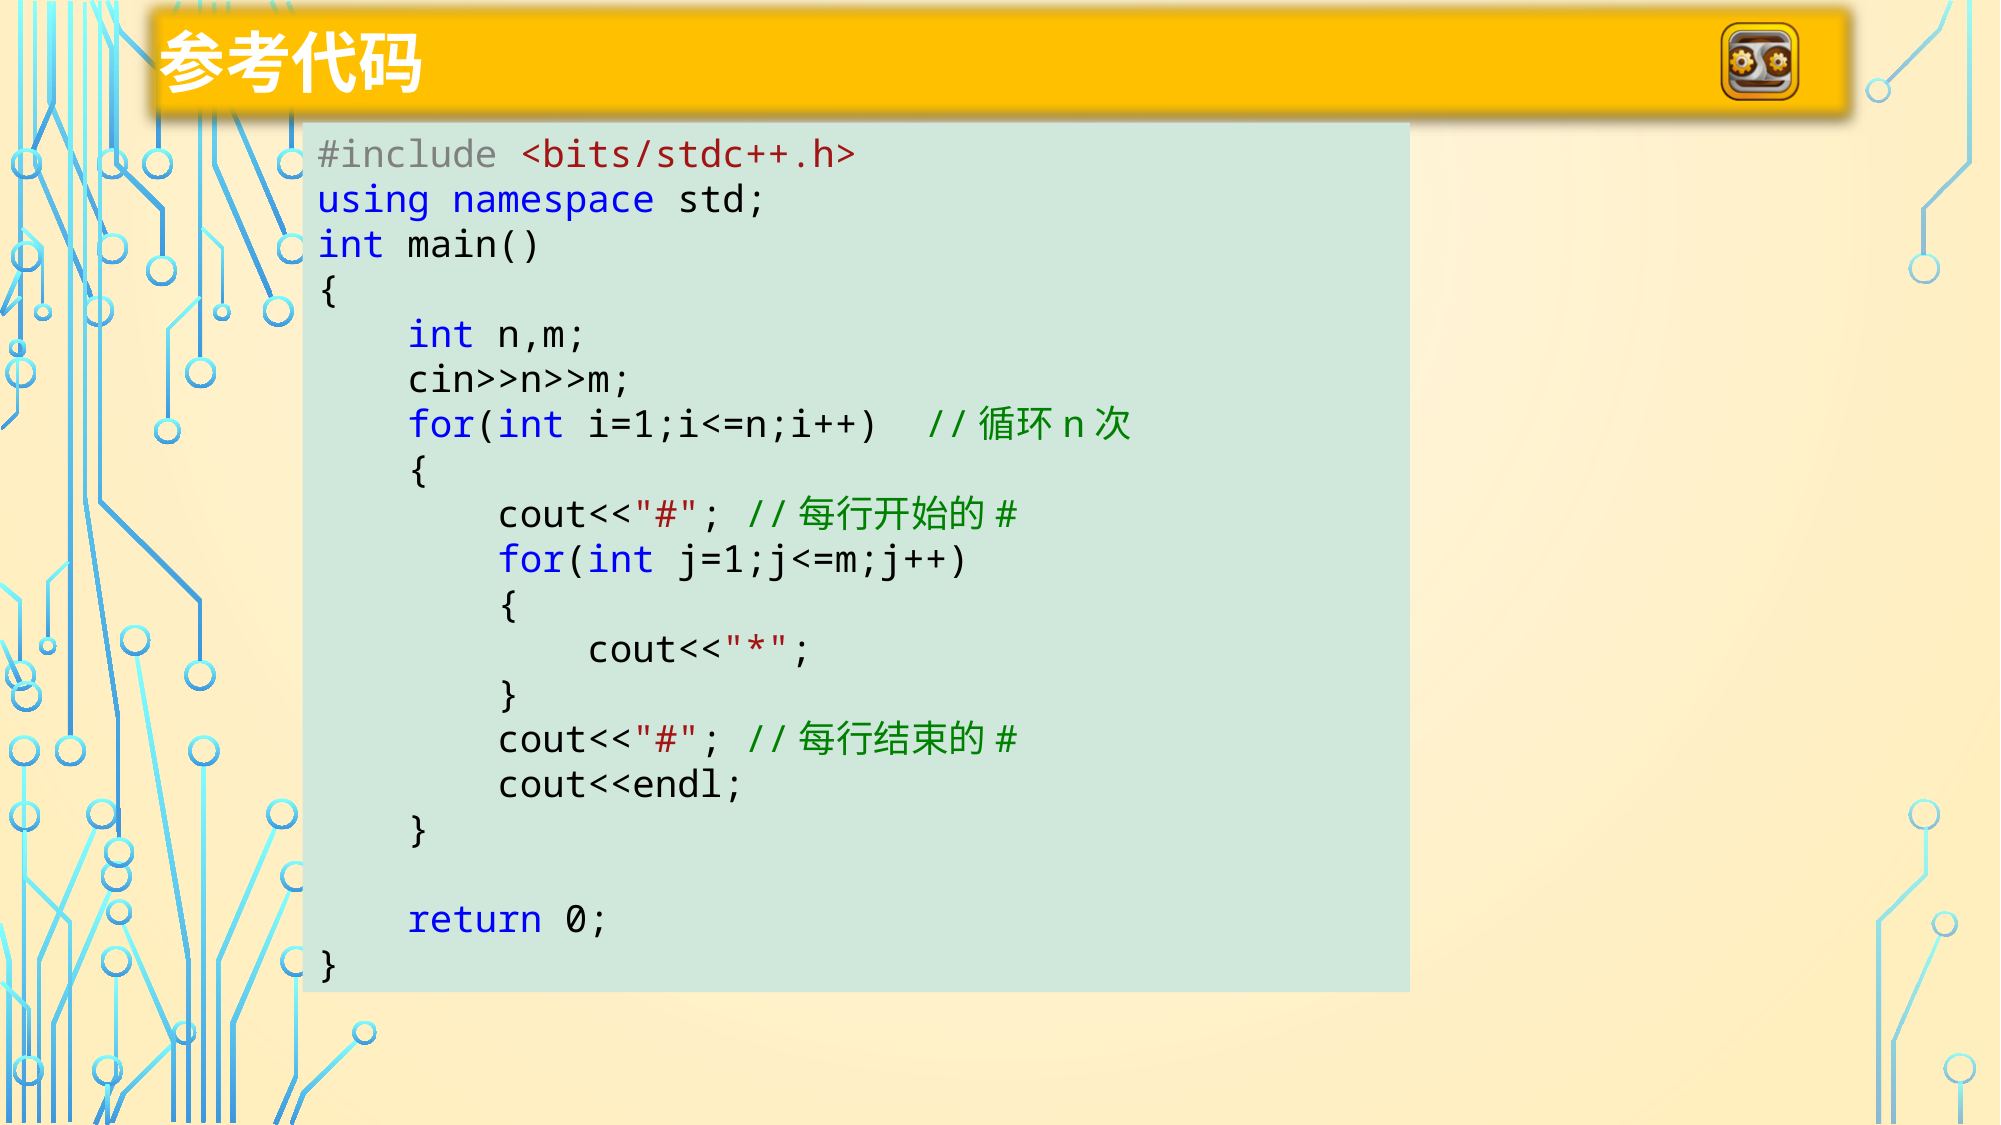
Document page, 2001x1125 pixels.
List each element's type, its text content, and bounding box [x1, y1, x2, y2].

text_box #include <bits/stdc++.h> using namespace std; int main() { int n,m; cin>>n>>m; for(int i=1;i<=n;i++) //循环n次 { cout<<"#"; //每行开始的# for(int j=1;j<=m;j++) { cout<<"*"; } cout<<"#"; //每行结束的# cout<<endl; } return 0; } [302, 123, 1410, 993]
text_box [143, 0, 1857, 123]
